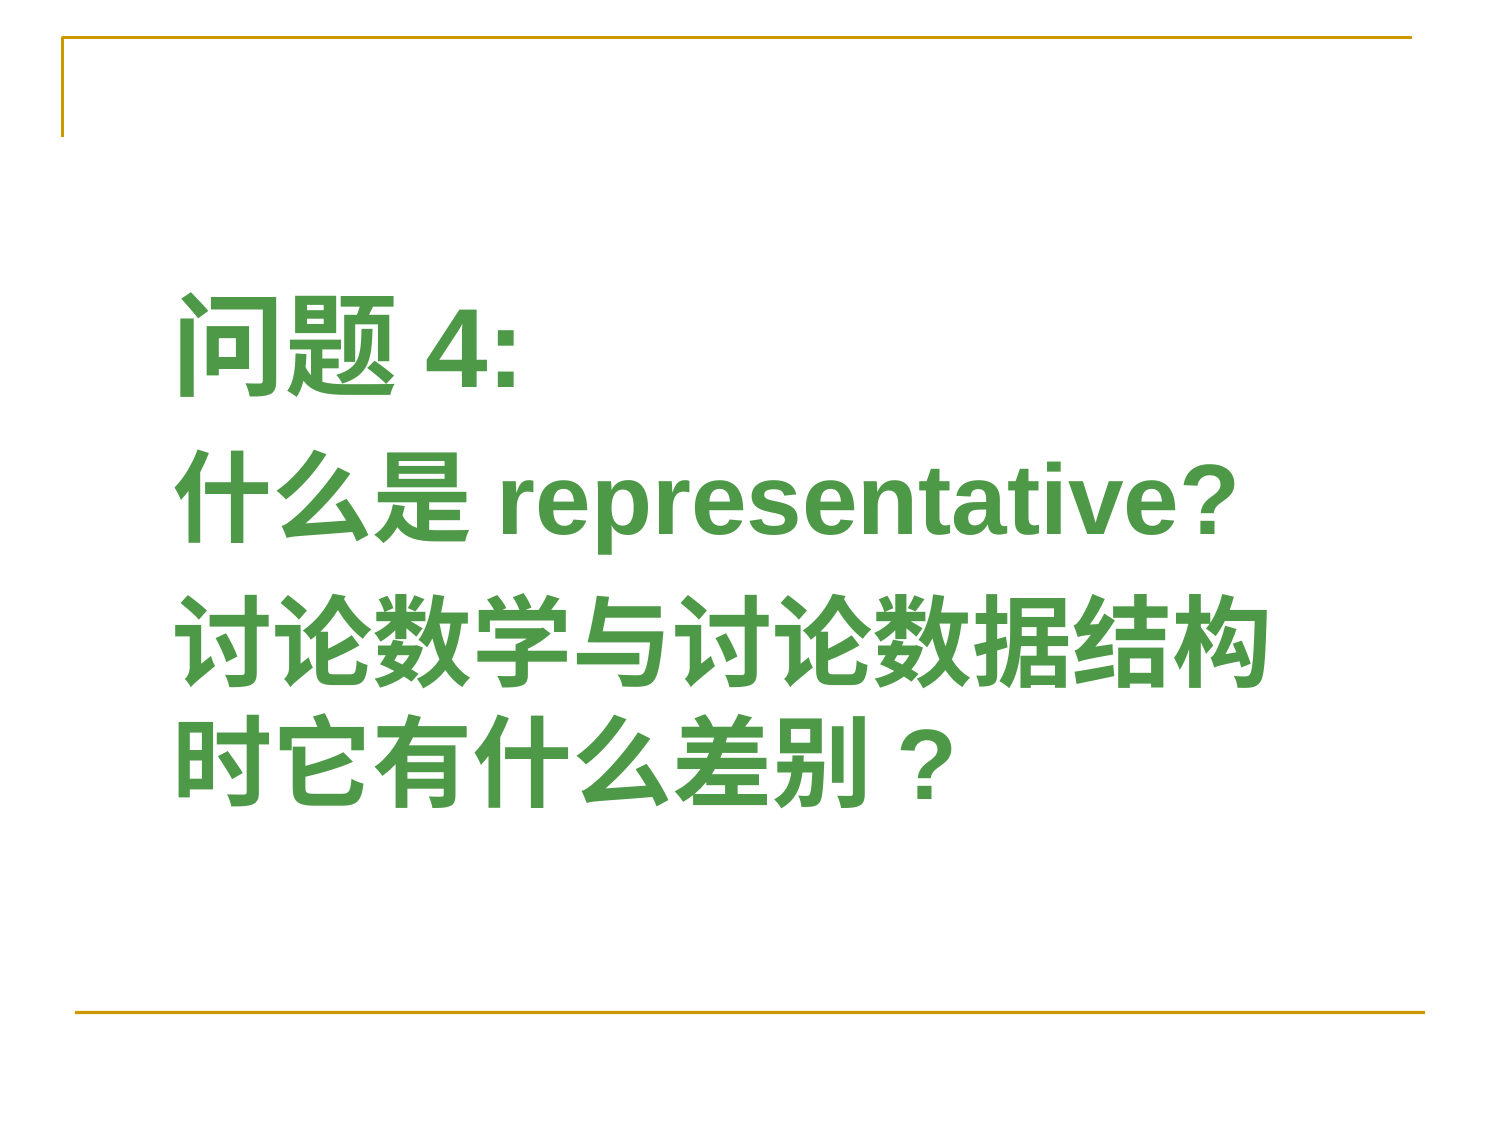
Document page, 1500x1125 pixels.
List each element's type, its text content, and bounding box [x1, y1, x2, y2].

text_box 问题4: 什么是representative? 讨论数学与讨论数据结构时它有什么差别? [158, 267, 1363, 827]
